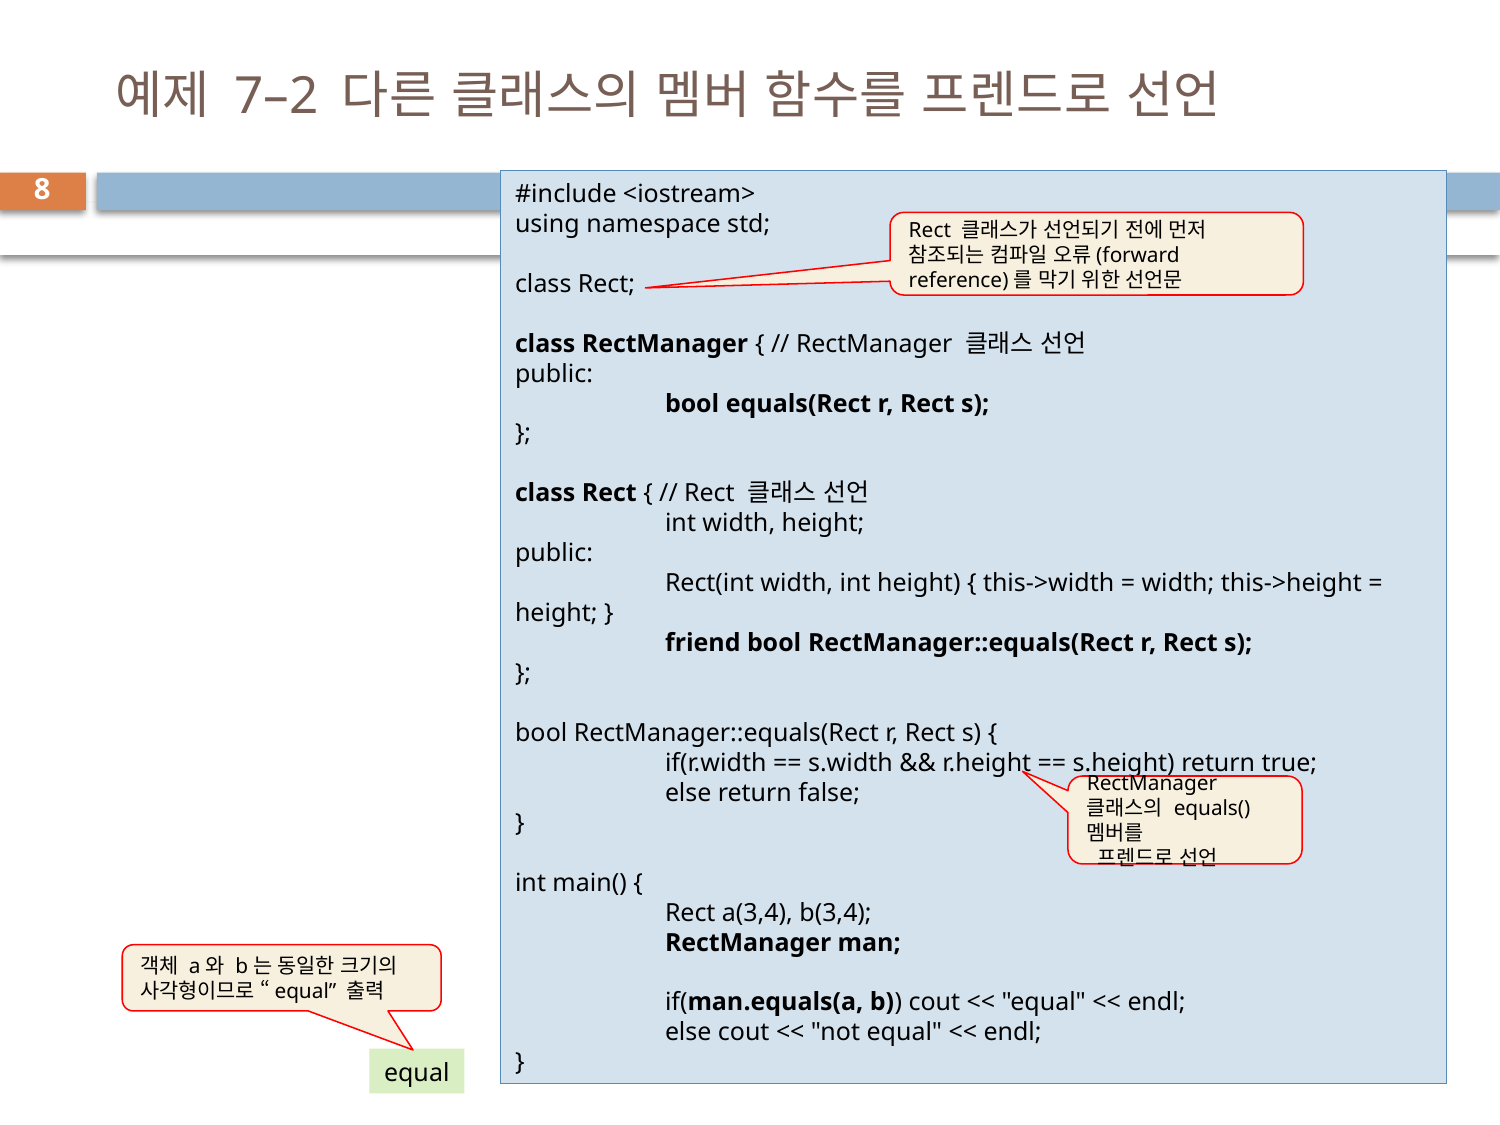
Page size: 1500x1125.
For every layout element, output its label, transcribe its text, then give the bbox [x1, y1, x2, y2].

text_box equal [369, 1048, 465, 1094]
text_box RectManager 클래스의 equals() 멤버를 프렌드로 선언 [1021, 769, 1304, 866]
title 예제 7–2 다른 클래스의 멤버 함수를 프렌드로 선언 [100, 37, 1438, 149]
text_box #include <iostream> using namespace std; class Rect; class RectManager { // RectManager 클래스 선언 public: bool equals(Rect r, Rect s); }; class Rect { // Rect 클래스 선언 int width, height; public: Rect(int width, int height) { this->width = width; this->height = height; } friend bool RectManager::equals(Rect r, Rect s); }; bool RectManager::equals(Rect r, Rect s) { if(r.width == s.width && r.height == s.height) return true; else return false; } int main() { Rect a(3,4), b(3,4); RectManager man; if(man.equals(a, b)) cout << "equal" << endl; else cout << "not equal" << endl; } [500, 170, 1447, 1084]
slide_number 8 [0, 170, 87, 211]
text_box 객체 a와 b는 동일한 크기의 사각형이므로 “equal” 출력 [120, 943, 443, 1052]
text_box Rect 클래스가 선언되기 전에 먼저 참조되는 컴파일 오류(forward reference)를 막기 위한 선언문 [643, 210, 1306, 297]
